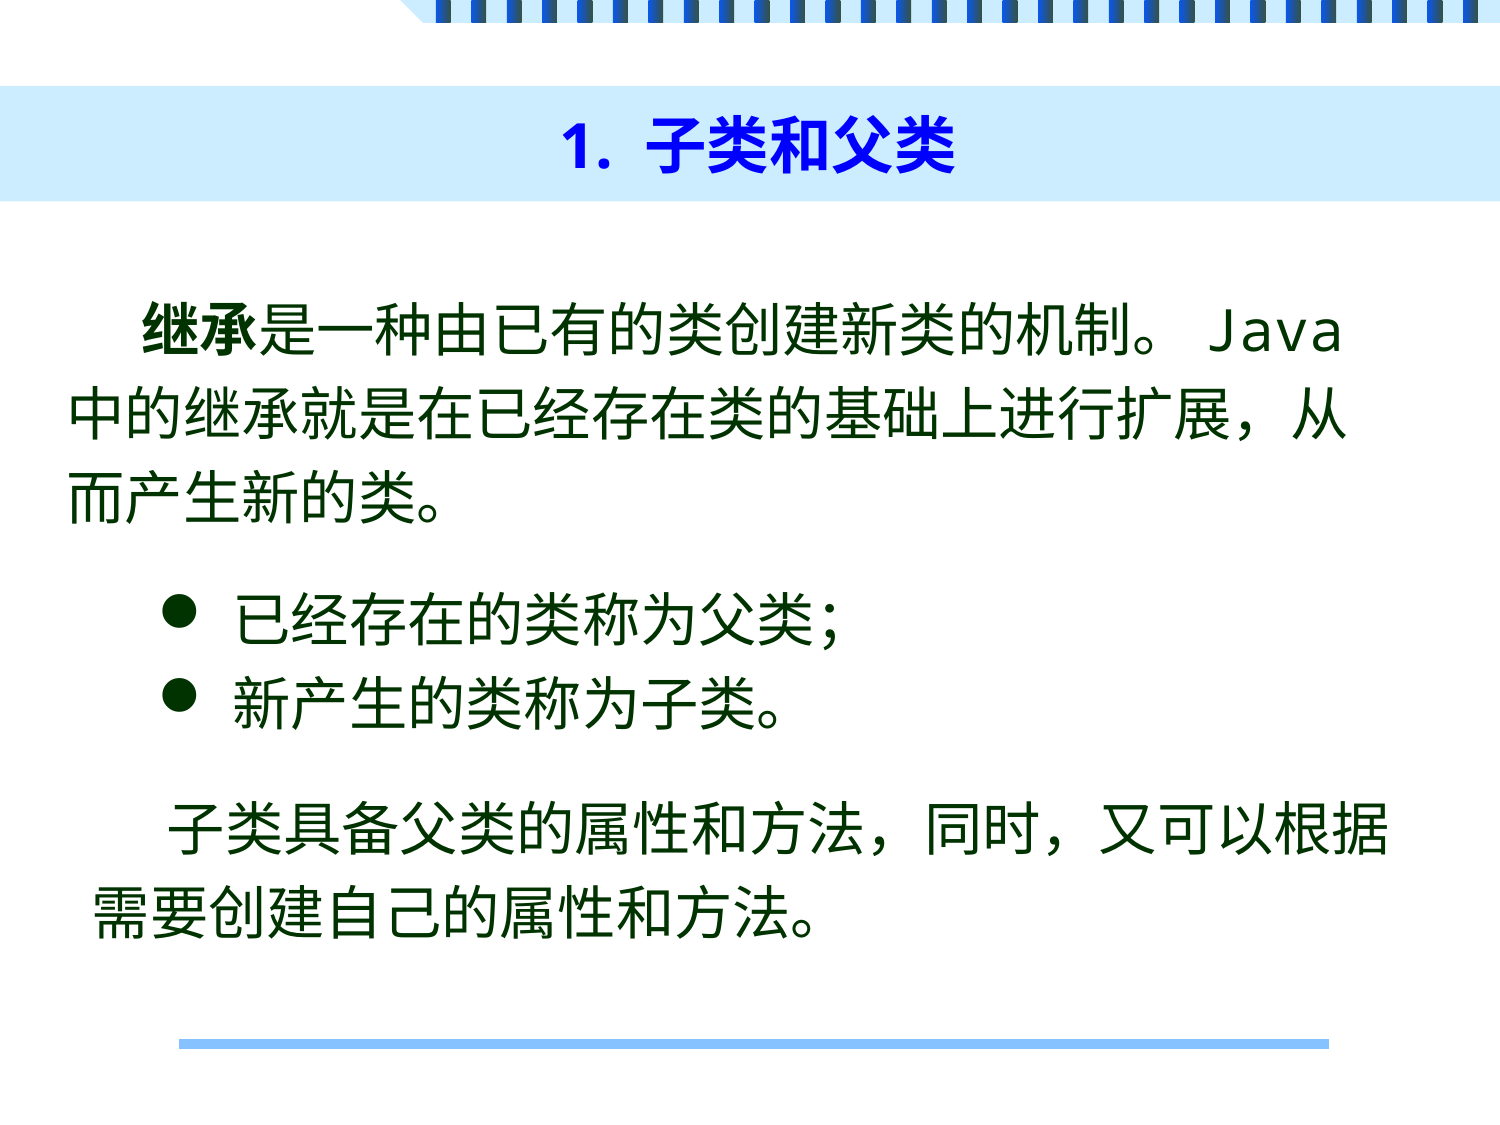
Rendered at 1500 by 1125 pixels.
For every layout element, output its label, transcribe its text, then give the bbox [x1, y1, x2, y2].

text_box 继承是一种由已有的类创建新类的机制。Java 中的继承就是在已经存在类的基础上进行扩展，从而产生新的类。 [52, 272, 1412, 539]
text_box 子类具备父类的属性和方法，同时，又可以根据需要创建自己的属性和方法。 [77, 770, 1437, 954]
title 1. 子类和父类 [0, 85, 1500, 202]
text_box 已经存在的类称为父类； 新产生的类称为子类。 [142, 561, 994, 745]
